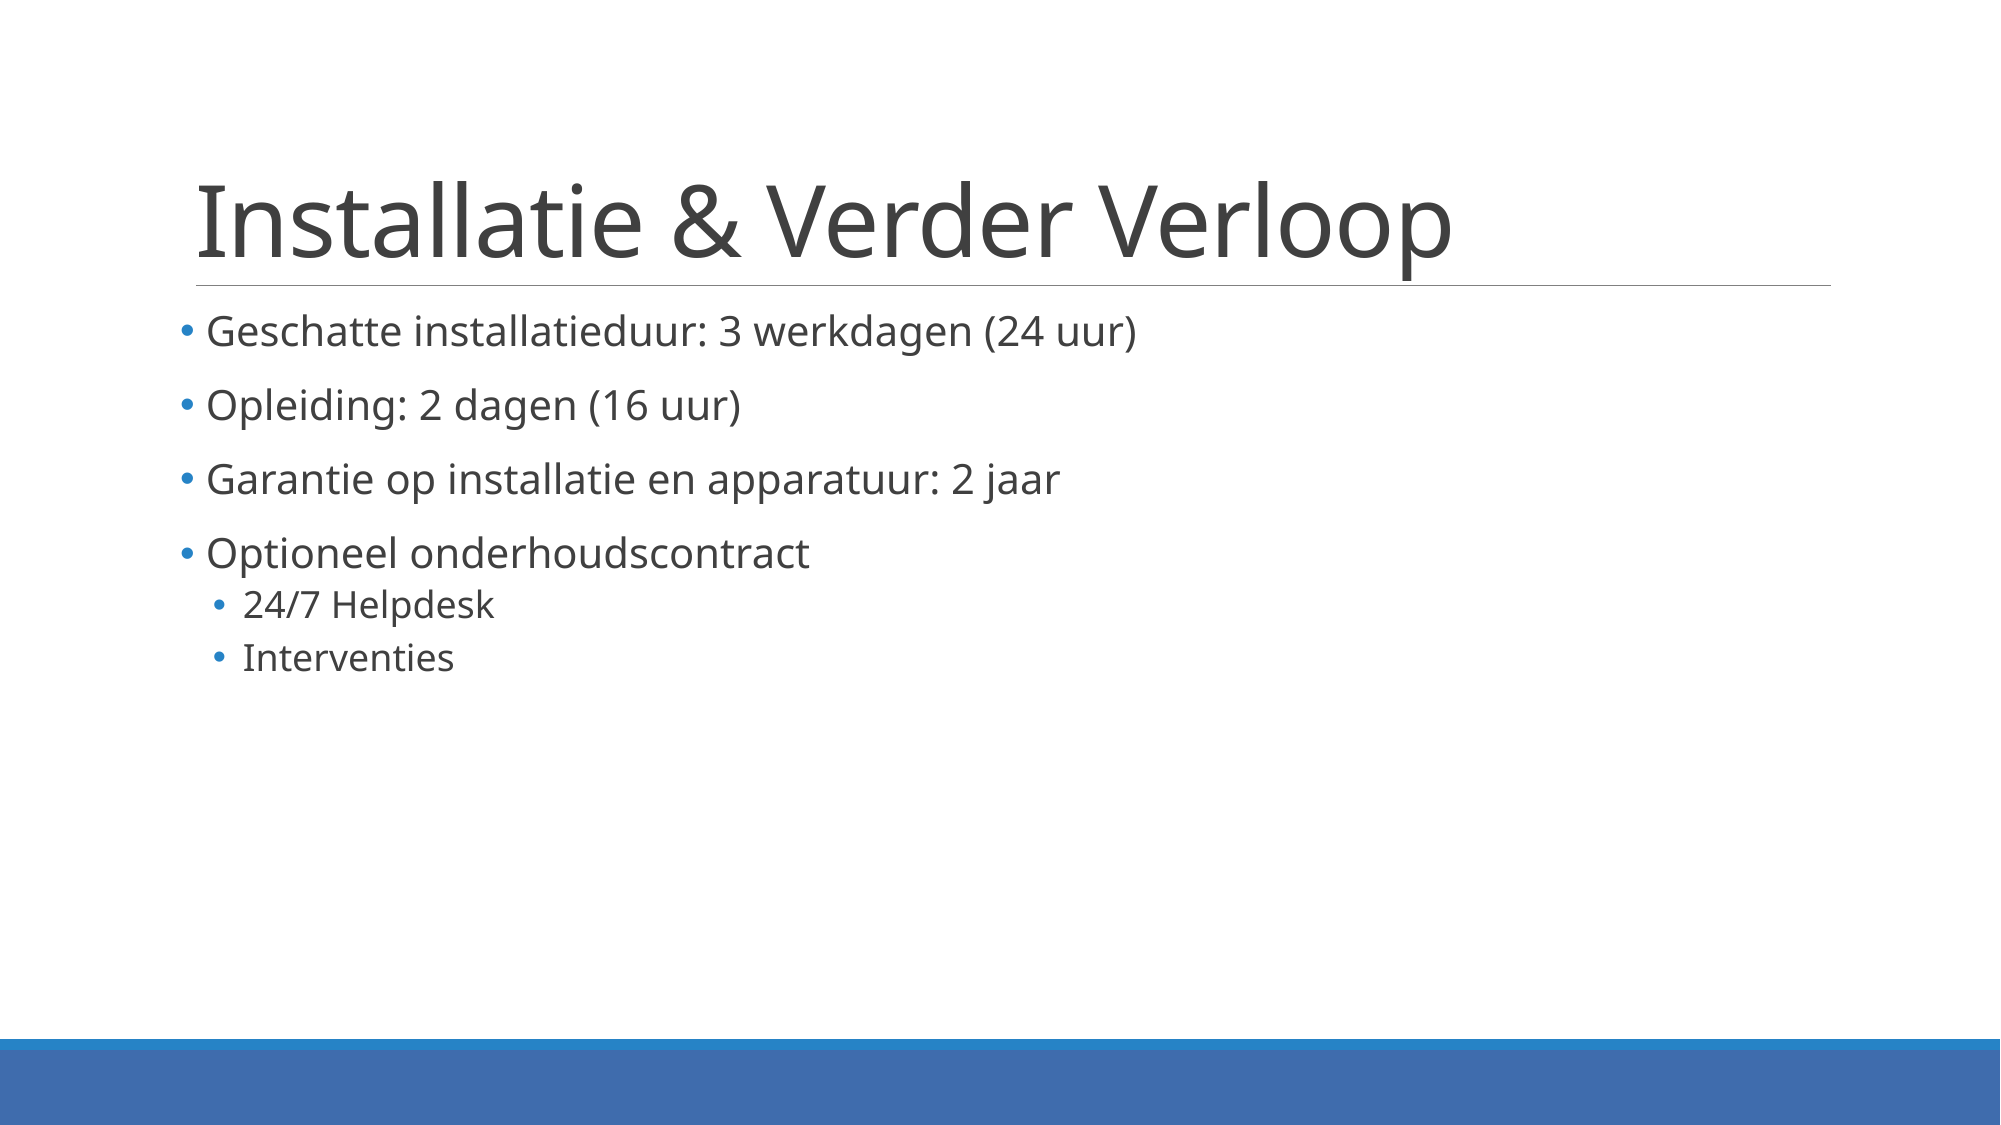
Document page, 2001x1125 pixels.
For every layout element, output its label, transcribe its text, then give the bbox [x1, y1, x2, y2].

list Geschatte installatieduur: 3 werkdagen (24 uur) Opleiding: 2 dagen (16 uur) Garantie op installatie en apparatuur: 2 jaar Optioneel onderhoudscontract 24/7 Helpdesk Interventies [180, 302, 1830, 963]
title Installatie & Verder Verloop [180, 47, 1830, 285]
